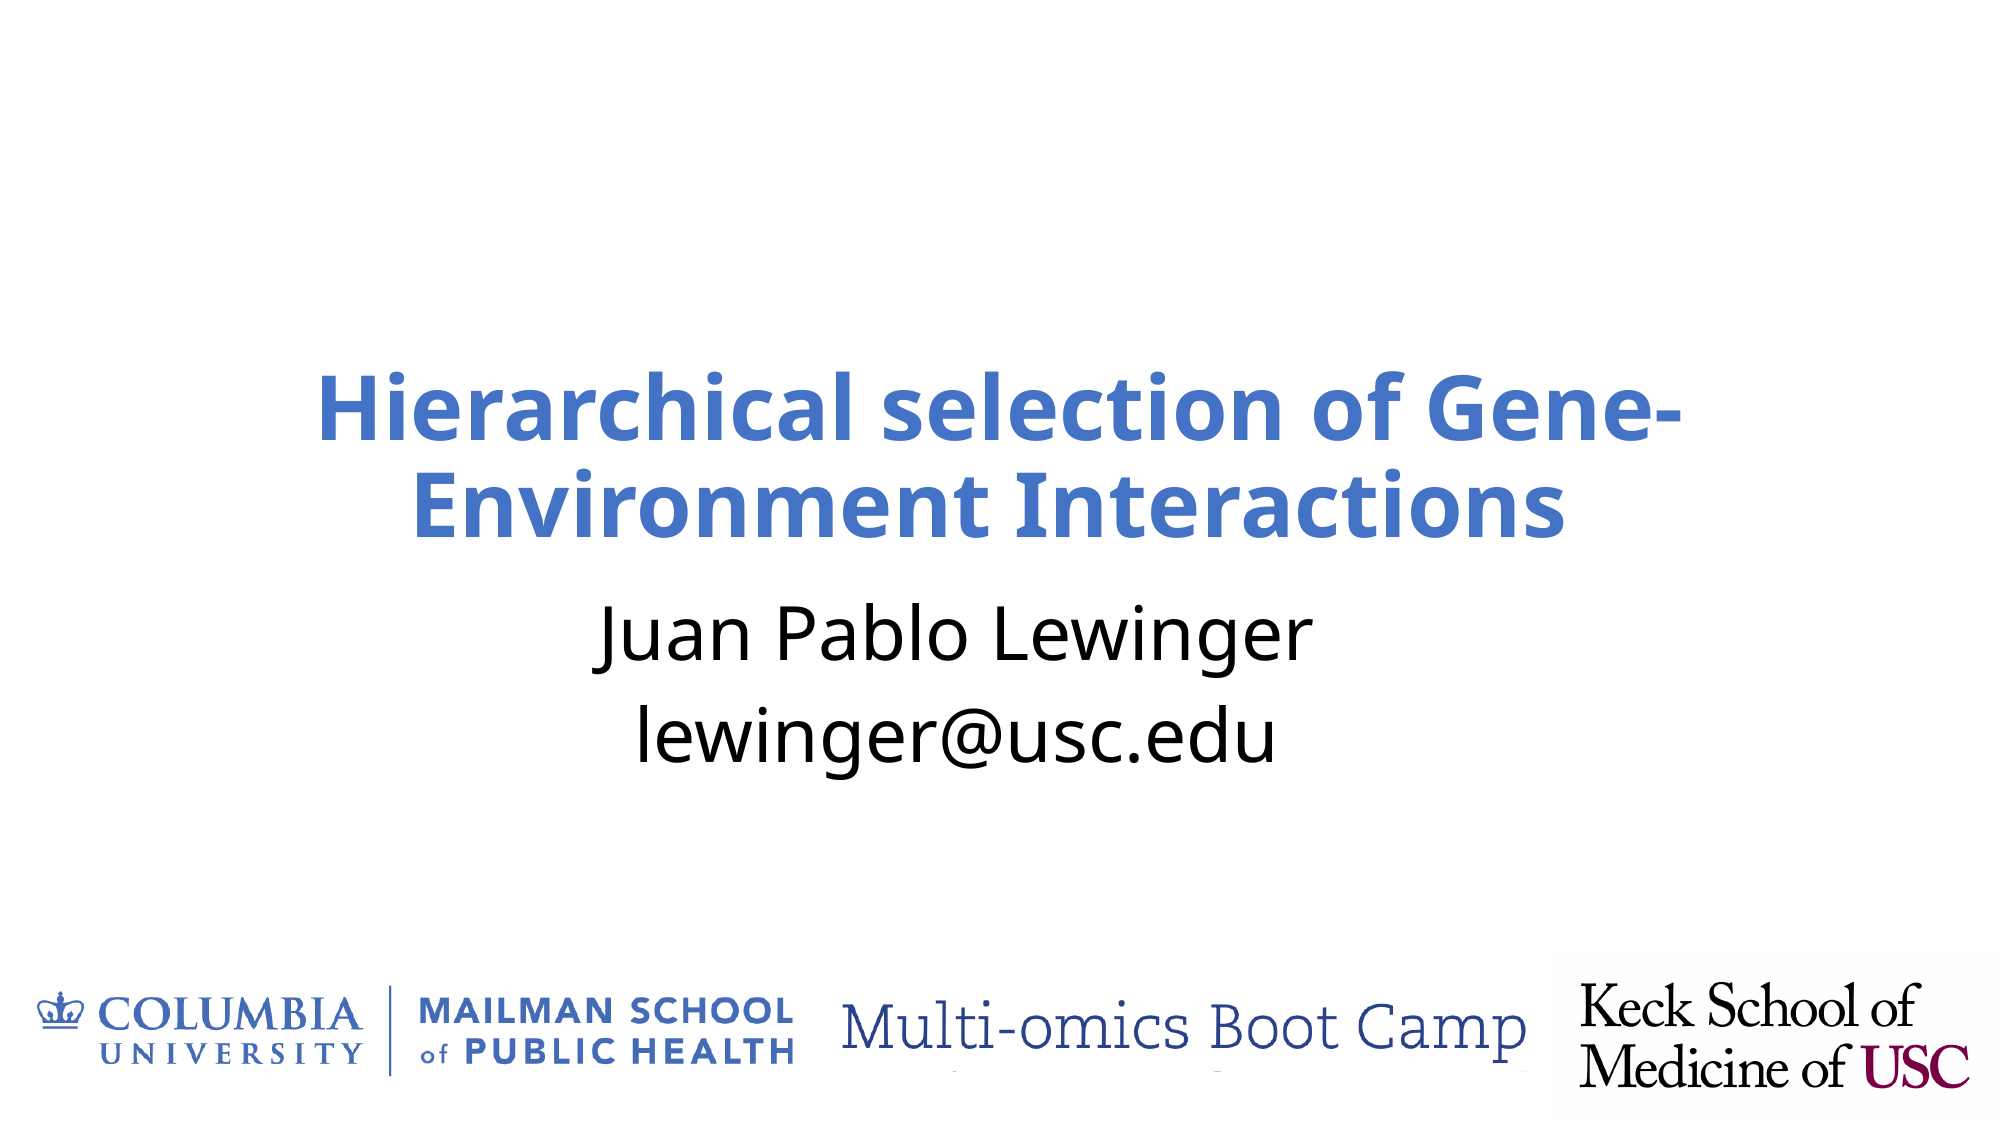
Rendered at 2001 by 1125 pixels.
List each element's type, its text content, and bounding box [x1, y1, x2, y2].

title Hierarchical selection of Gene-Environment Interactions [249, 293, 1750, 565]
picture [1549, 951, 2000, 1120]
subtitle Juan Pablo Lewinger lewinger@usc.edu [206, 587, 1707, 860]
picture [0, 967, 1533, 1104]
